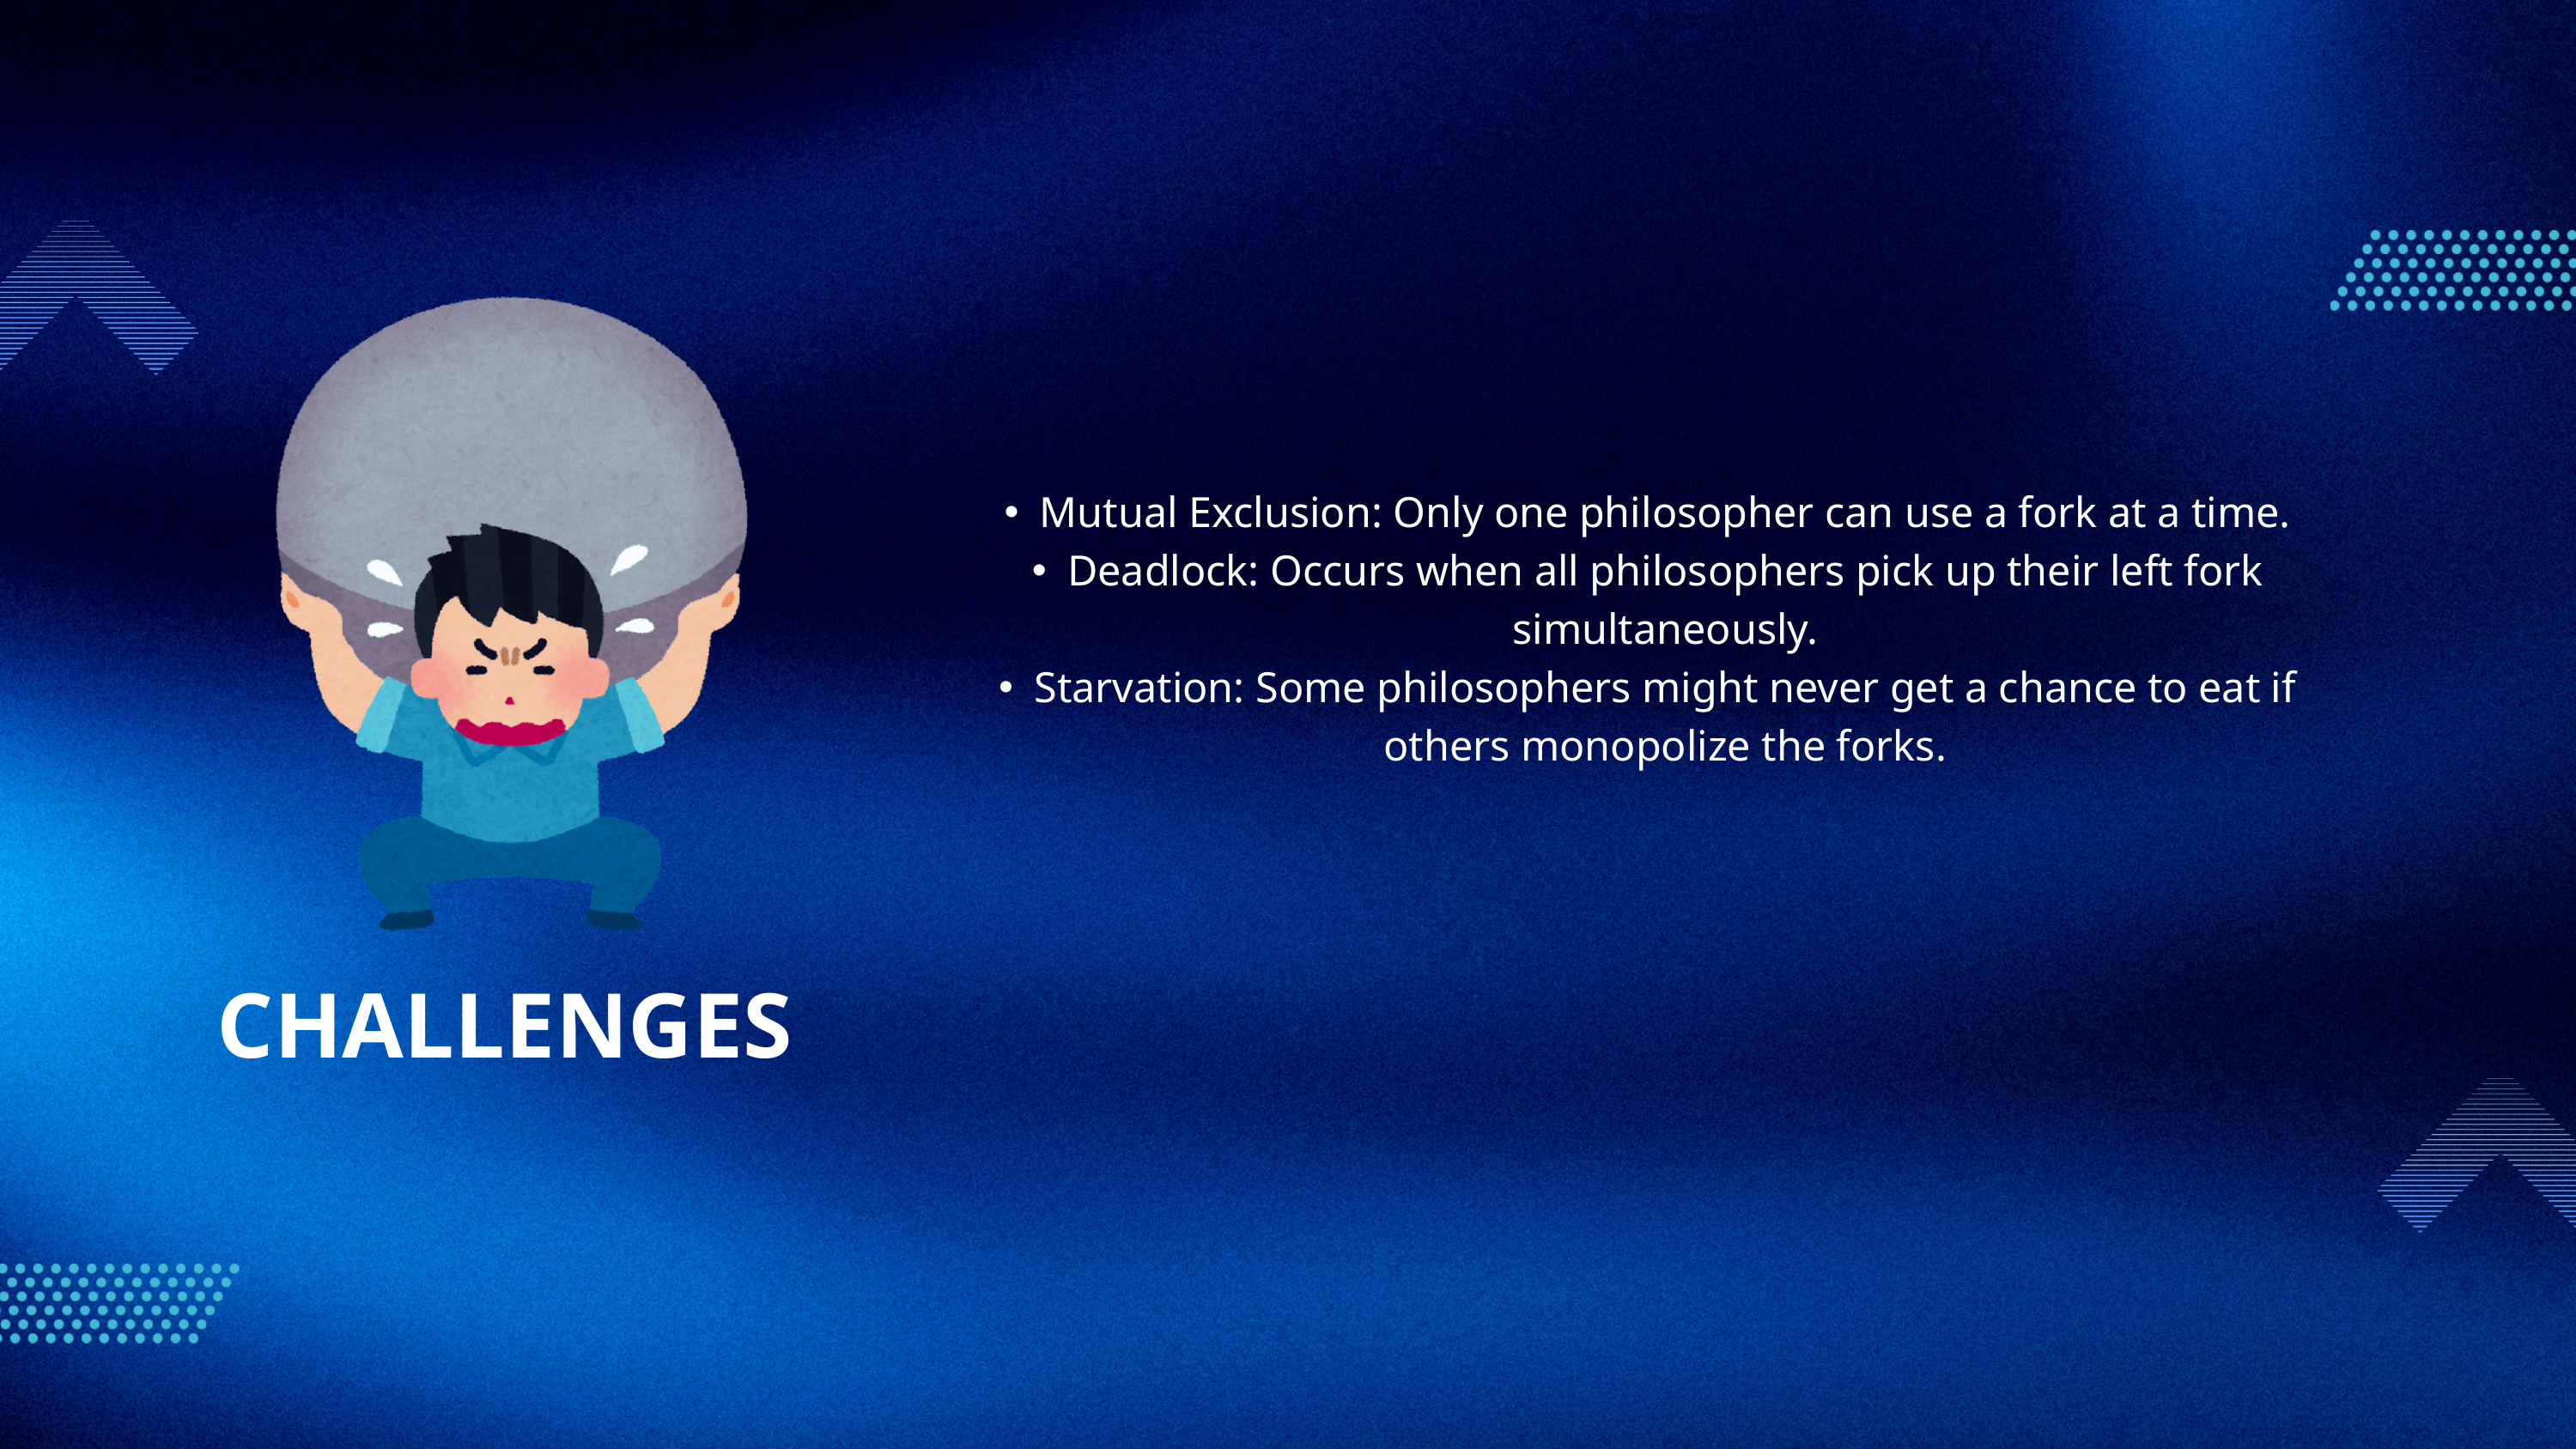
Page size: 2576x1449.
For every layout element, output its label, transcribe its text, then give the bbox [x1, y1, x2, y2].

text_box [0, 216, 199, 375]
text_box [275, 295, 748, 931]
text_box [0, 1264, 240, 1343]
text_box [2330, 230, 2576, 311]
text_box [2377, 1074, 2576, 1233]
text_box [0, 0, 2576, 1449]
text_box CHALLENGES [216, 950, 1100, 1076]
text_box Mutual Exclusion: Only one philosopher can use a fork at a time. Deadlock: Occurs when all philosophers pick up their left fork simultaneously. Starvation: Some philosophers might never get a chance to eat if others monopolize the forks. [929, 477, 2330, 828]
